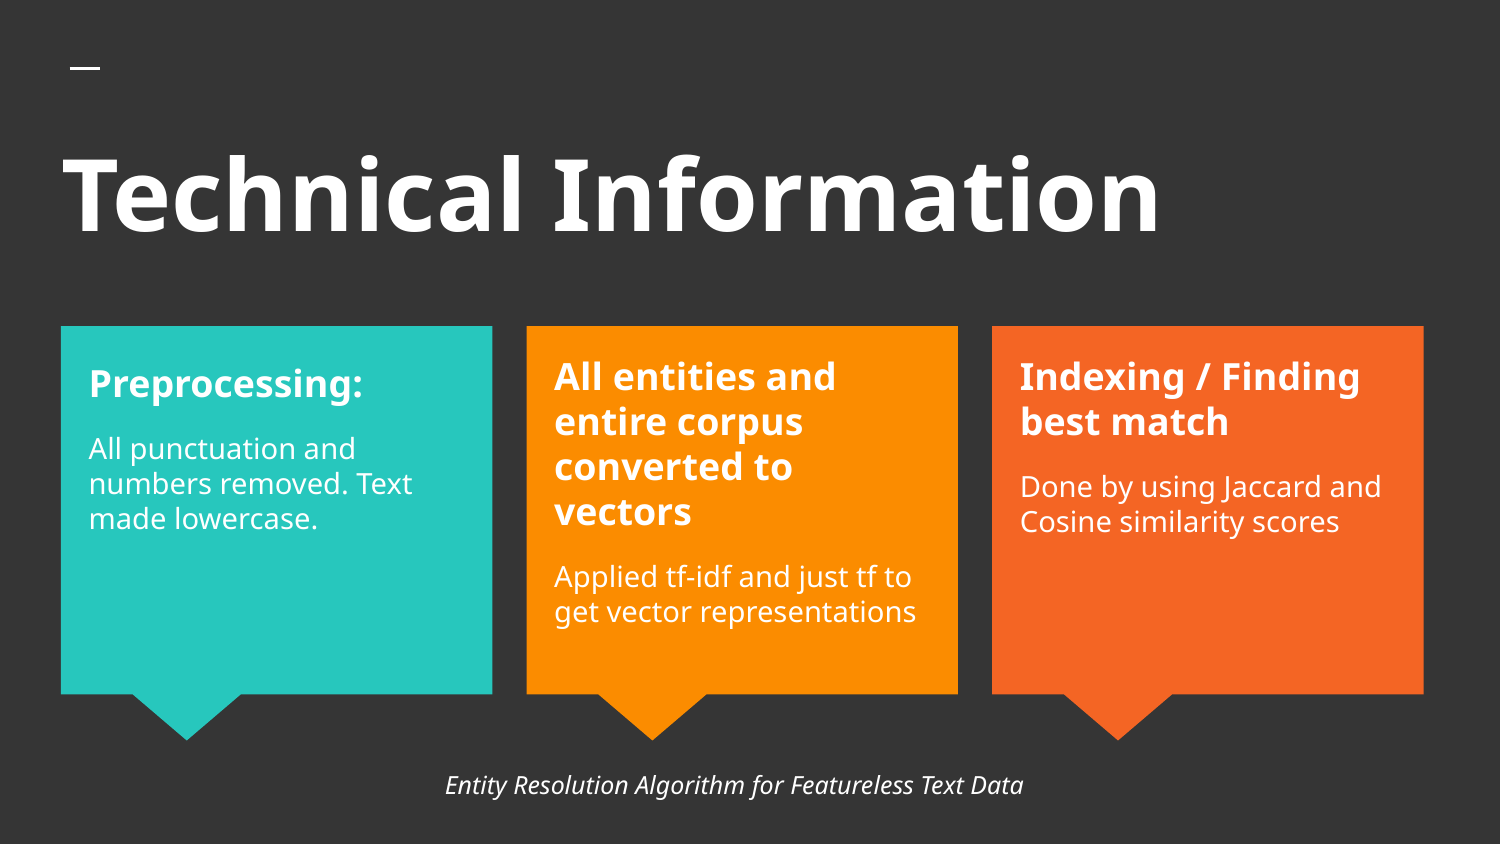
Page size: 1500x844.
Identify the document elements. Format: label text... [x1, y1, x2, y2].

text_box [60, 326, 493, 741]
title Technical Information [46, 116, 1461, 285]
text_box [526, 326, 958, 741]
text_box Entity Resolution Algorithm for Featureless Text Data [46, 763, 1424, 806]
title All entities and entire corpus converted to vectors Applied tf-idf and just tf to get vector representations [539, 338, 947, 668]
title Indexing / Finding best match Done by using Jaccard and Cosine similarity scores [1004, 338, 1412, 668]
title Preprocessing: All punctuation and numbers removed. Text made lowercase. [73, 338, 481, 668]
text_box [992, 326, 1424, 741]
